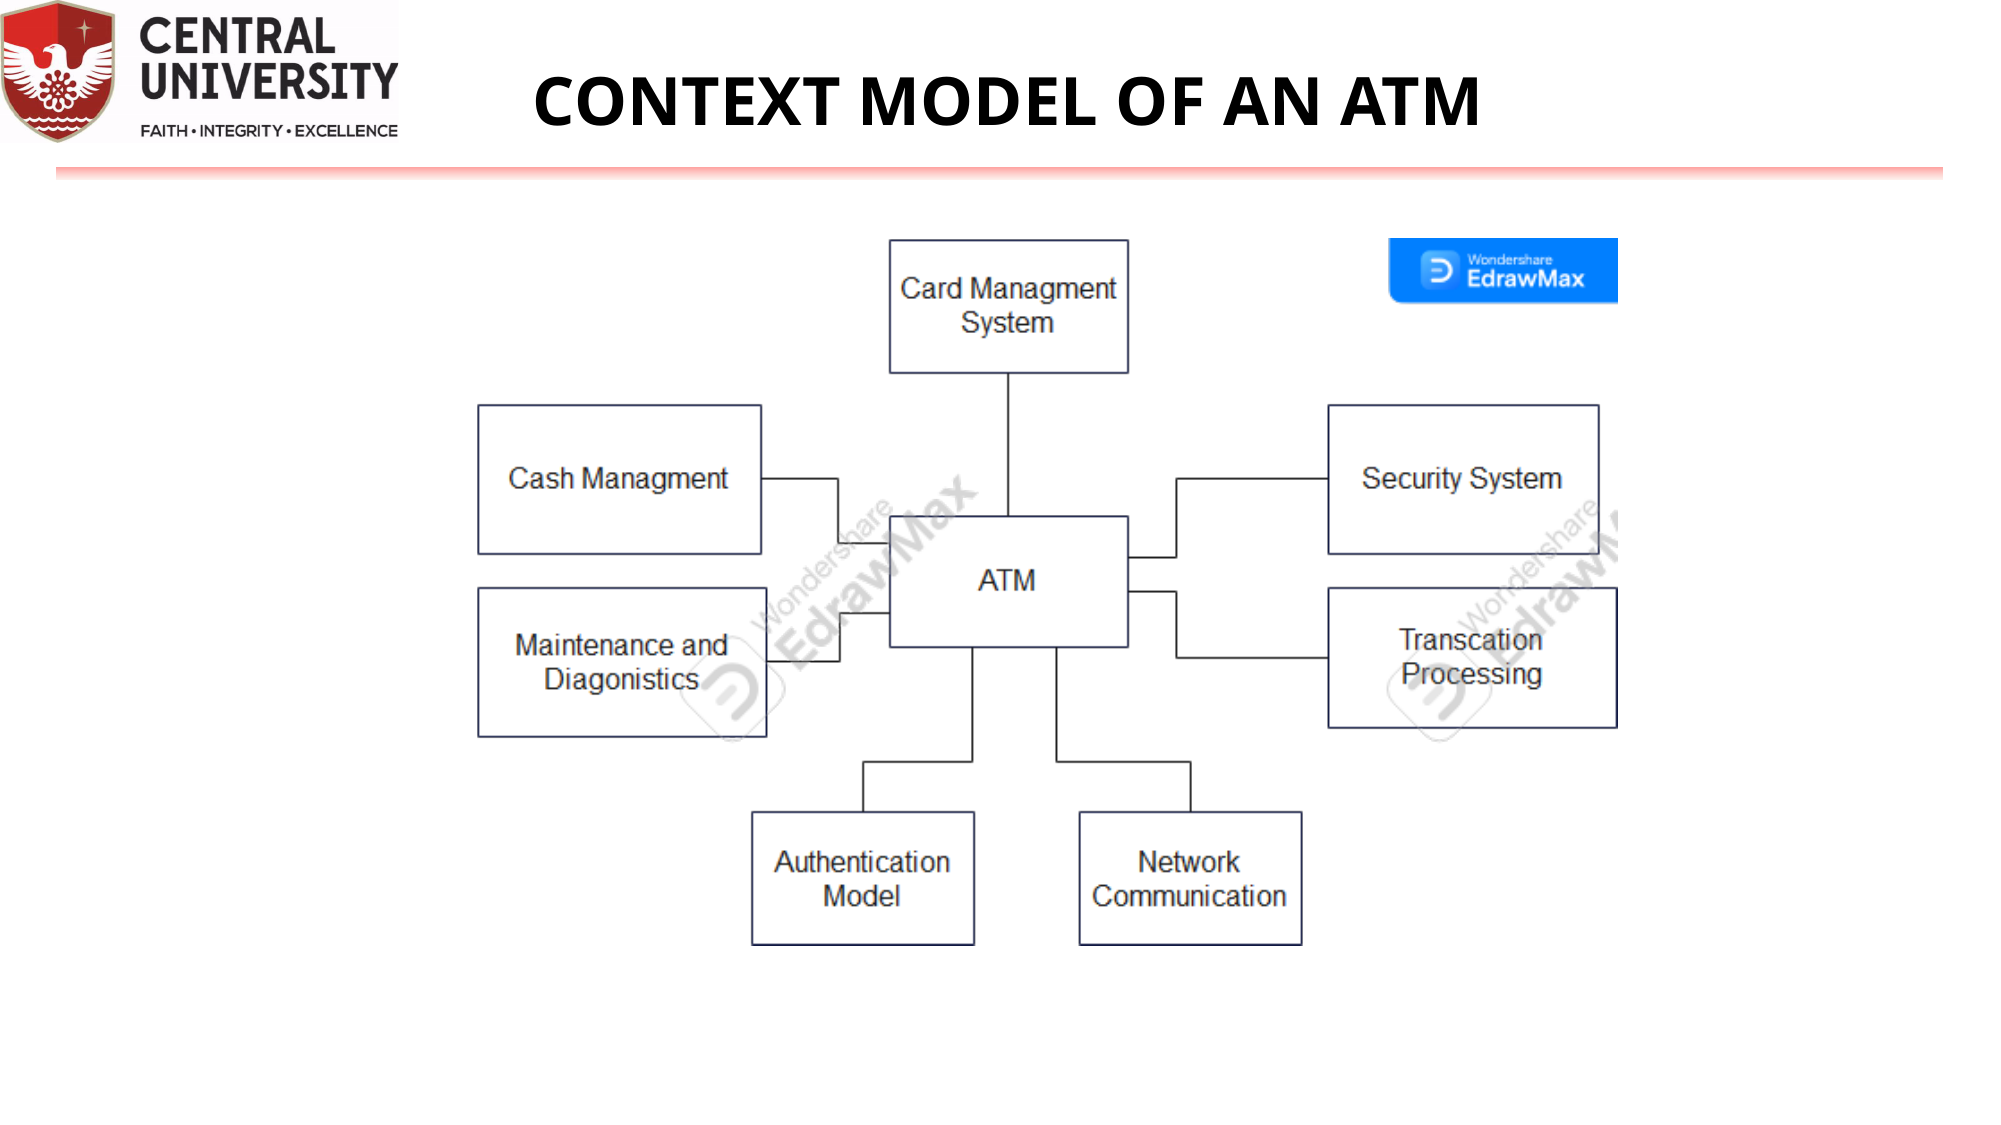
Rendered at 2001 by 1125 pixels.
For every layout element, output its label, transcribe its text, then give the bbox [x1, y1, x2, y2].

picture [476, 238, 1618, 946]
title CONTEXT MODEL OF AN ATM [0, 0, 2000, 207]
text_box [56, 166, 1944, 180]
picture [0, 0, 399, 143]
